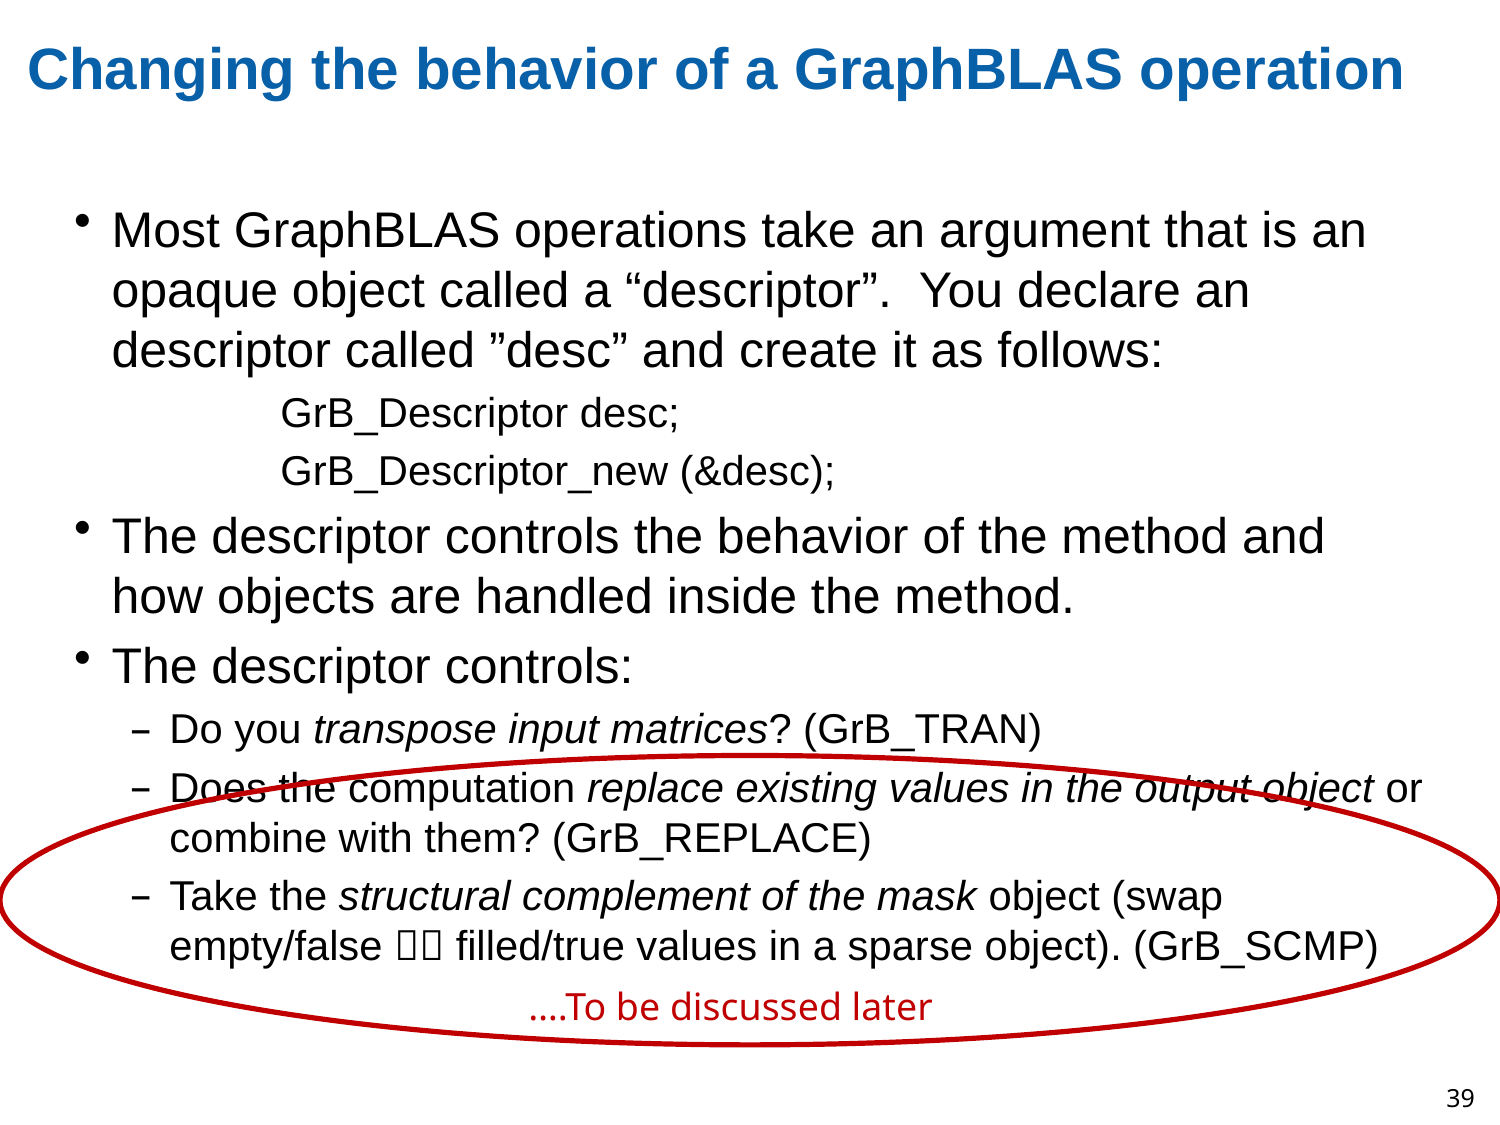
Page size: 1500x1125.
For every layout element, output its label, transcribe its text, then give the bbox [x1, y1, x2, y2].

title Changing the behavior of a GraphBLAS operation [27, 31, 1427, 178]
text_box [0, 755, 1500, 1045]
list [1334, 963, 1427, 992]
text_box ….To be discussed later [513, 975, 1167, 1036]
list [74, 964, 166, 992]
list Most GraphBLAS operations take an argument that is an opaque object called a “descriptor”. You declare an descriptor called ”desc” and create it as follows: GrB_Descriptor desc; GrB_Descriptor_new (&desc); The descriptor controls the behavior of the method and how objects are handled inside the method. The descriptor controls: Do you transpose input matrices? (GrB_TRAN) Does the computation replace existing values in the output object or combine with them? (GrB_REPLACE) Take the structural complement of the mask object (swap empty/false  filled/true values in a sparse object). (GrB_SCMP) [74, 196, 1427, 837]
slide_number 39 [1431, 1074, 1500, 1125]
